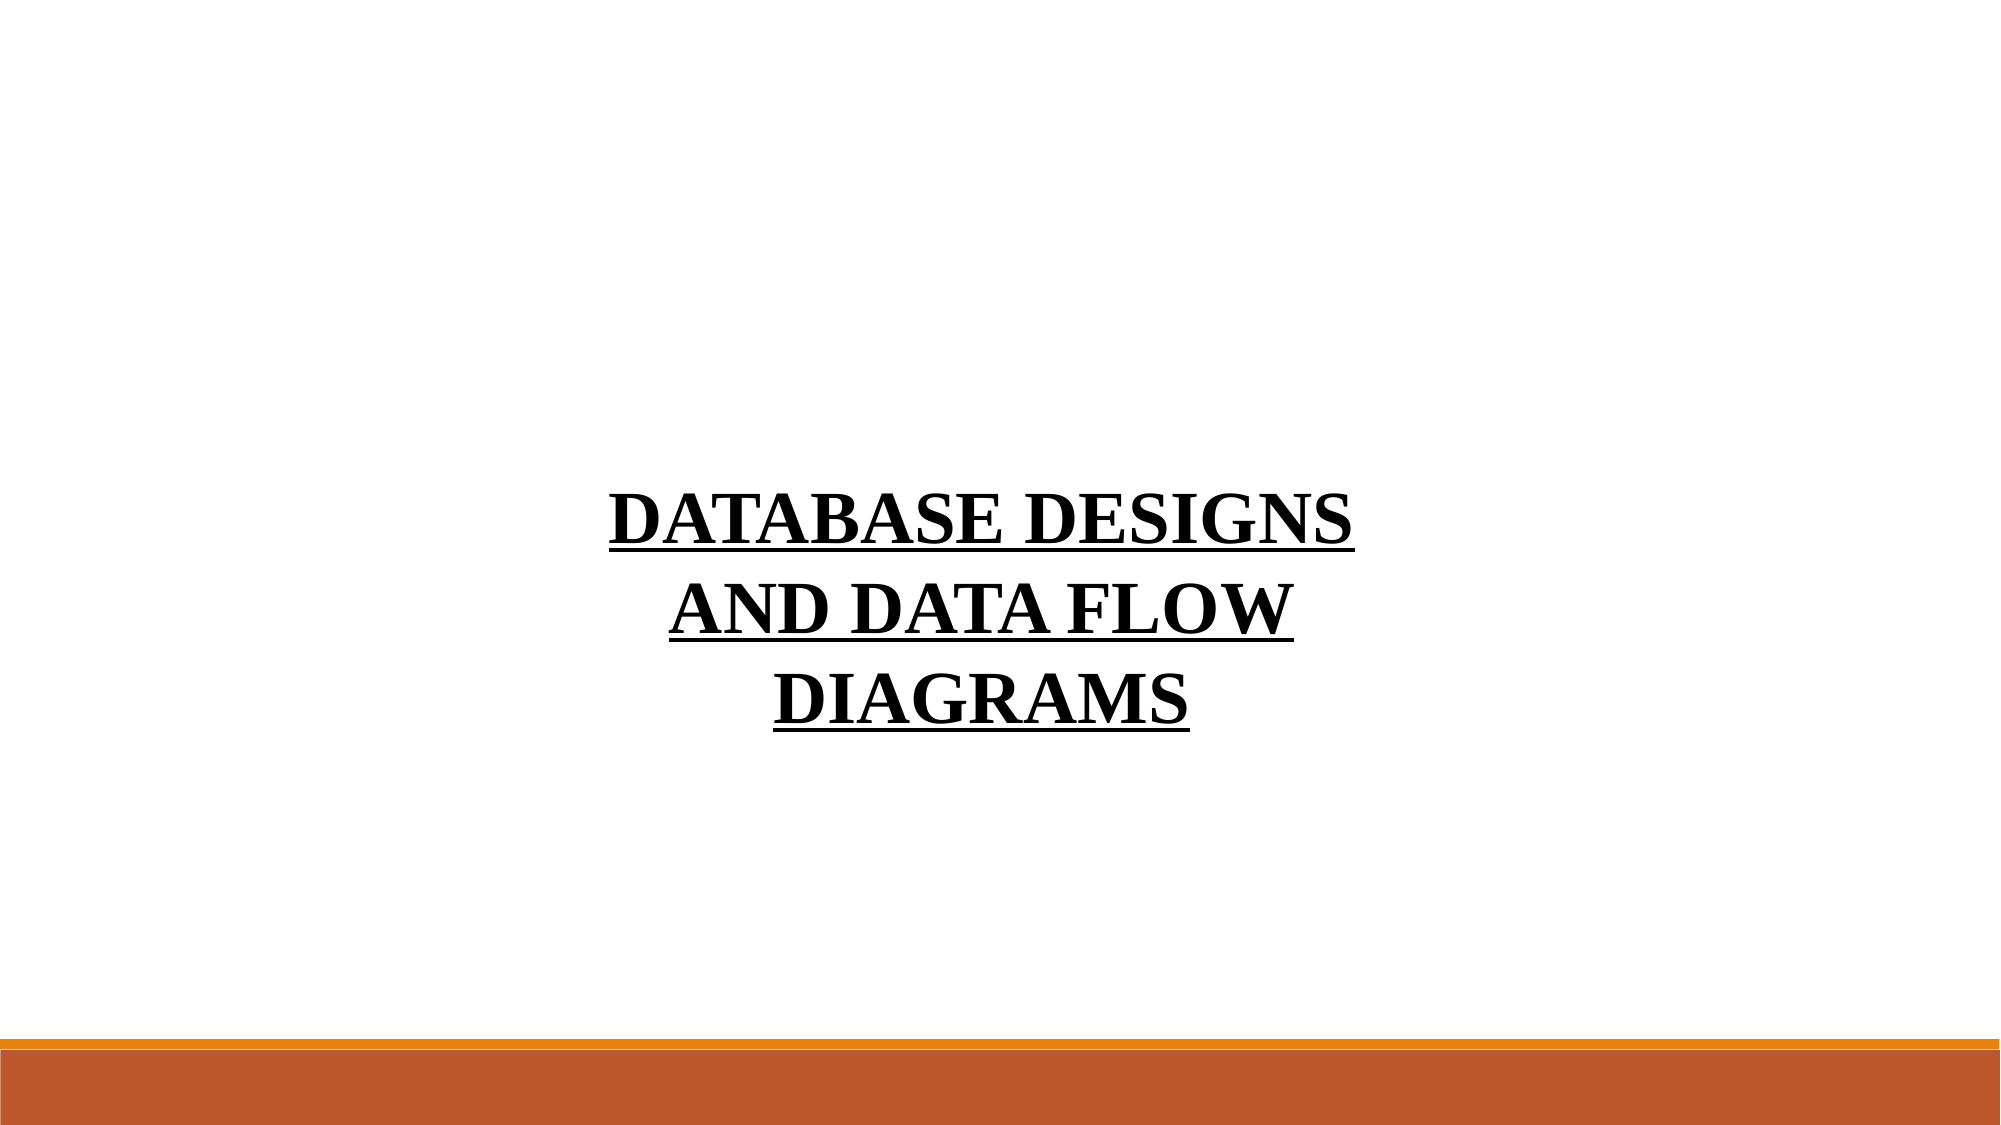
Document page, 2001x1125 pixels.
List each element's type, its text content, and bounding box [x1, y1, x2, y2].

text_box DATABASE DESIGNS AND DATA FLOW DIAGRAMS [557, 461, 1406, 746]
